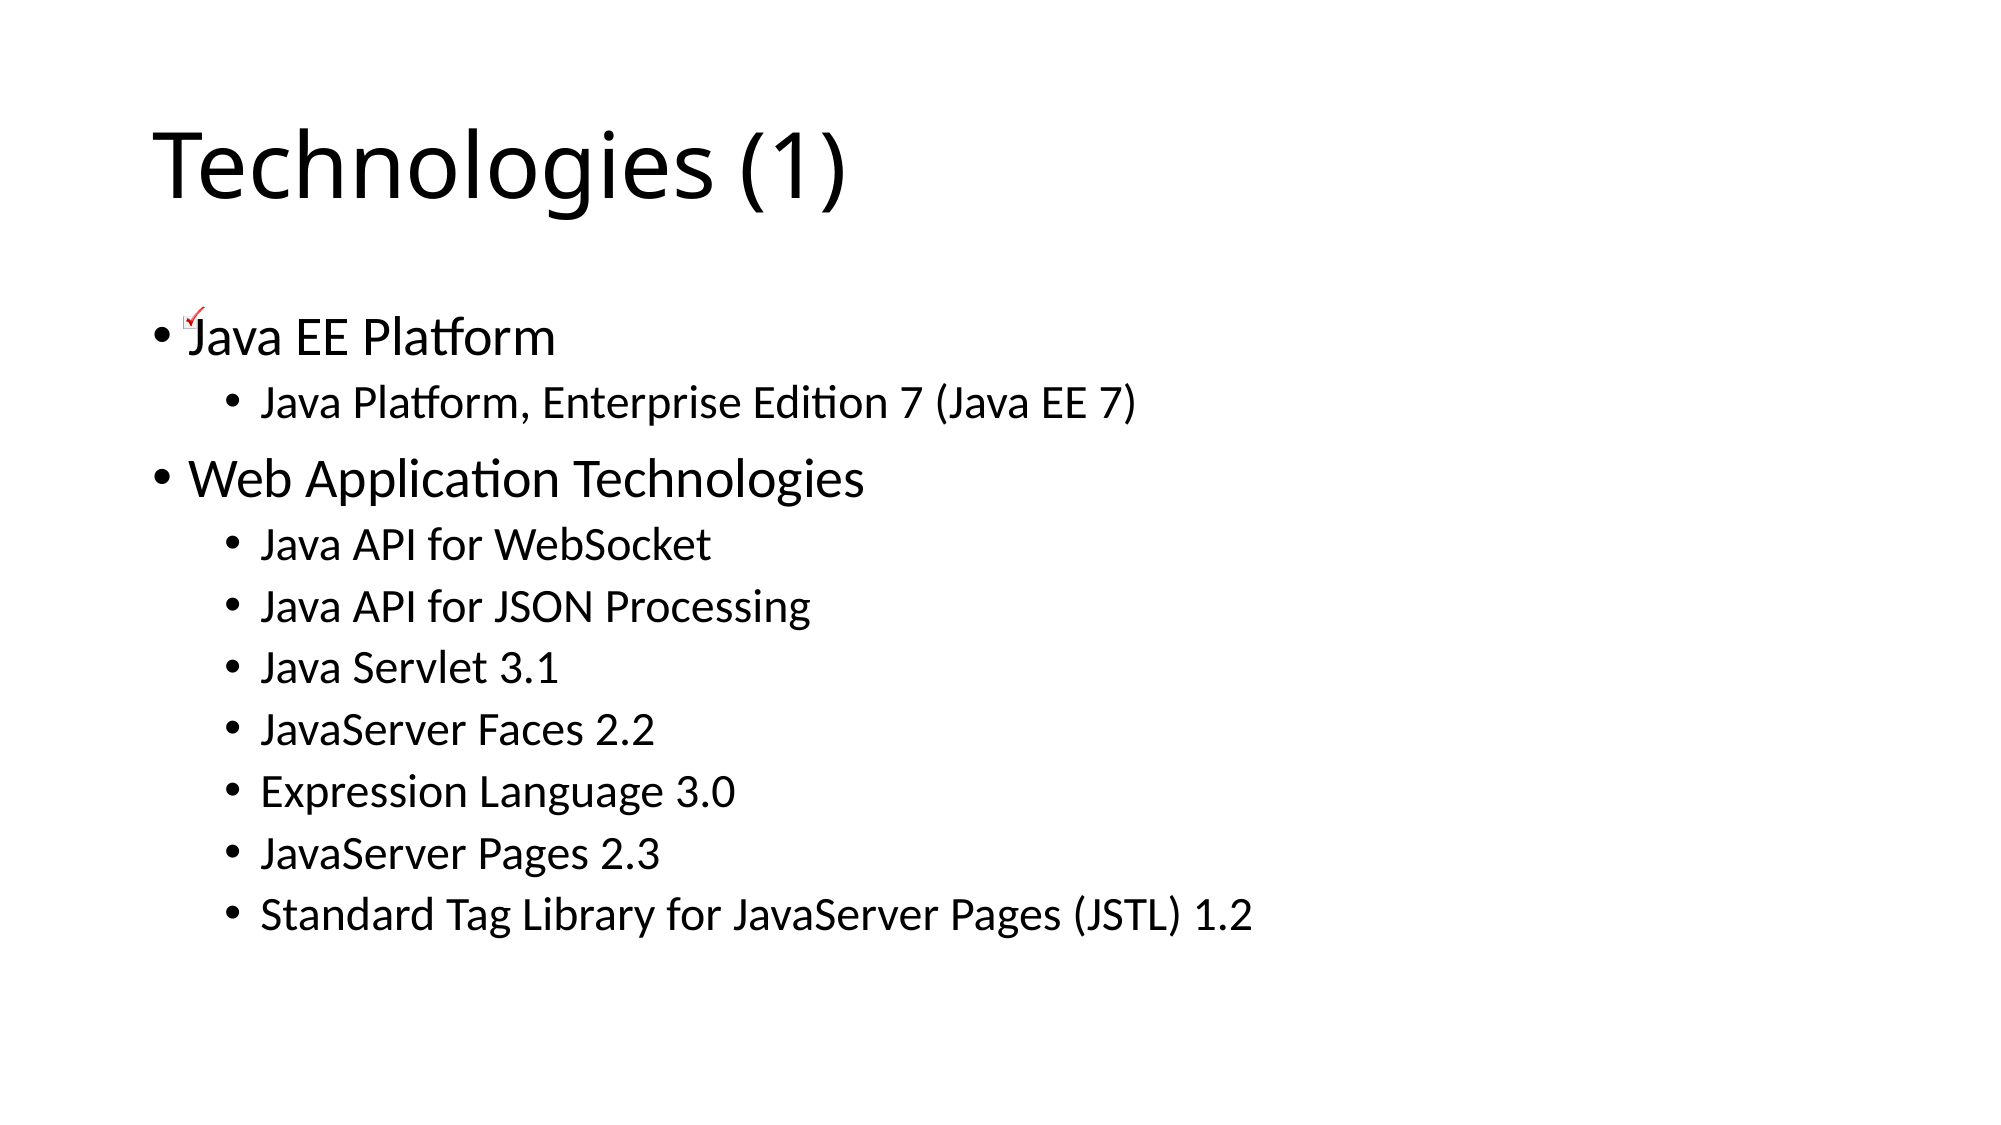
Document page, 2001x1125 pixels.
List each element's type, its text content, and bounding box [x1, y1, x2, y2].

list Java EE Platform Java Platform, Enterprise Edition 7 (Java EE 7) Web Application Technologies Java API for WebSocket Java API for JSON Processing Java Servlet 3.1 JavaServer Faces 2.2 Expression Language 3.0 JavaServer Pages 2.3 Standard Tag Library for JavaServer Pages (JSTL) 1.2 [137, 299, 1863, 1014]
title Technologies (1) [137, 59, 1863, 278]
picture [181, 303, 206, 331]
